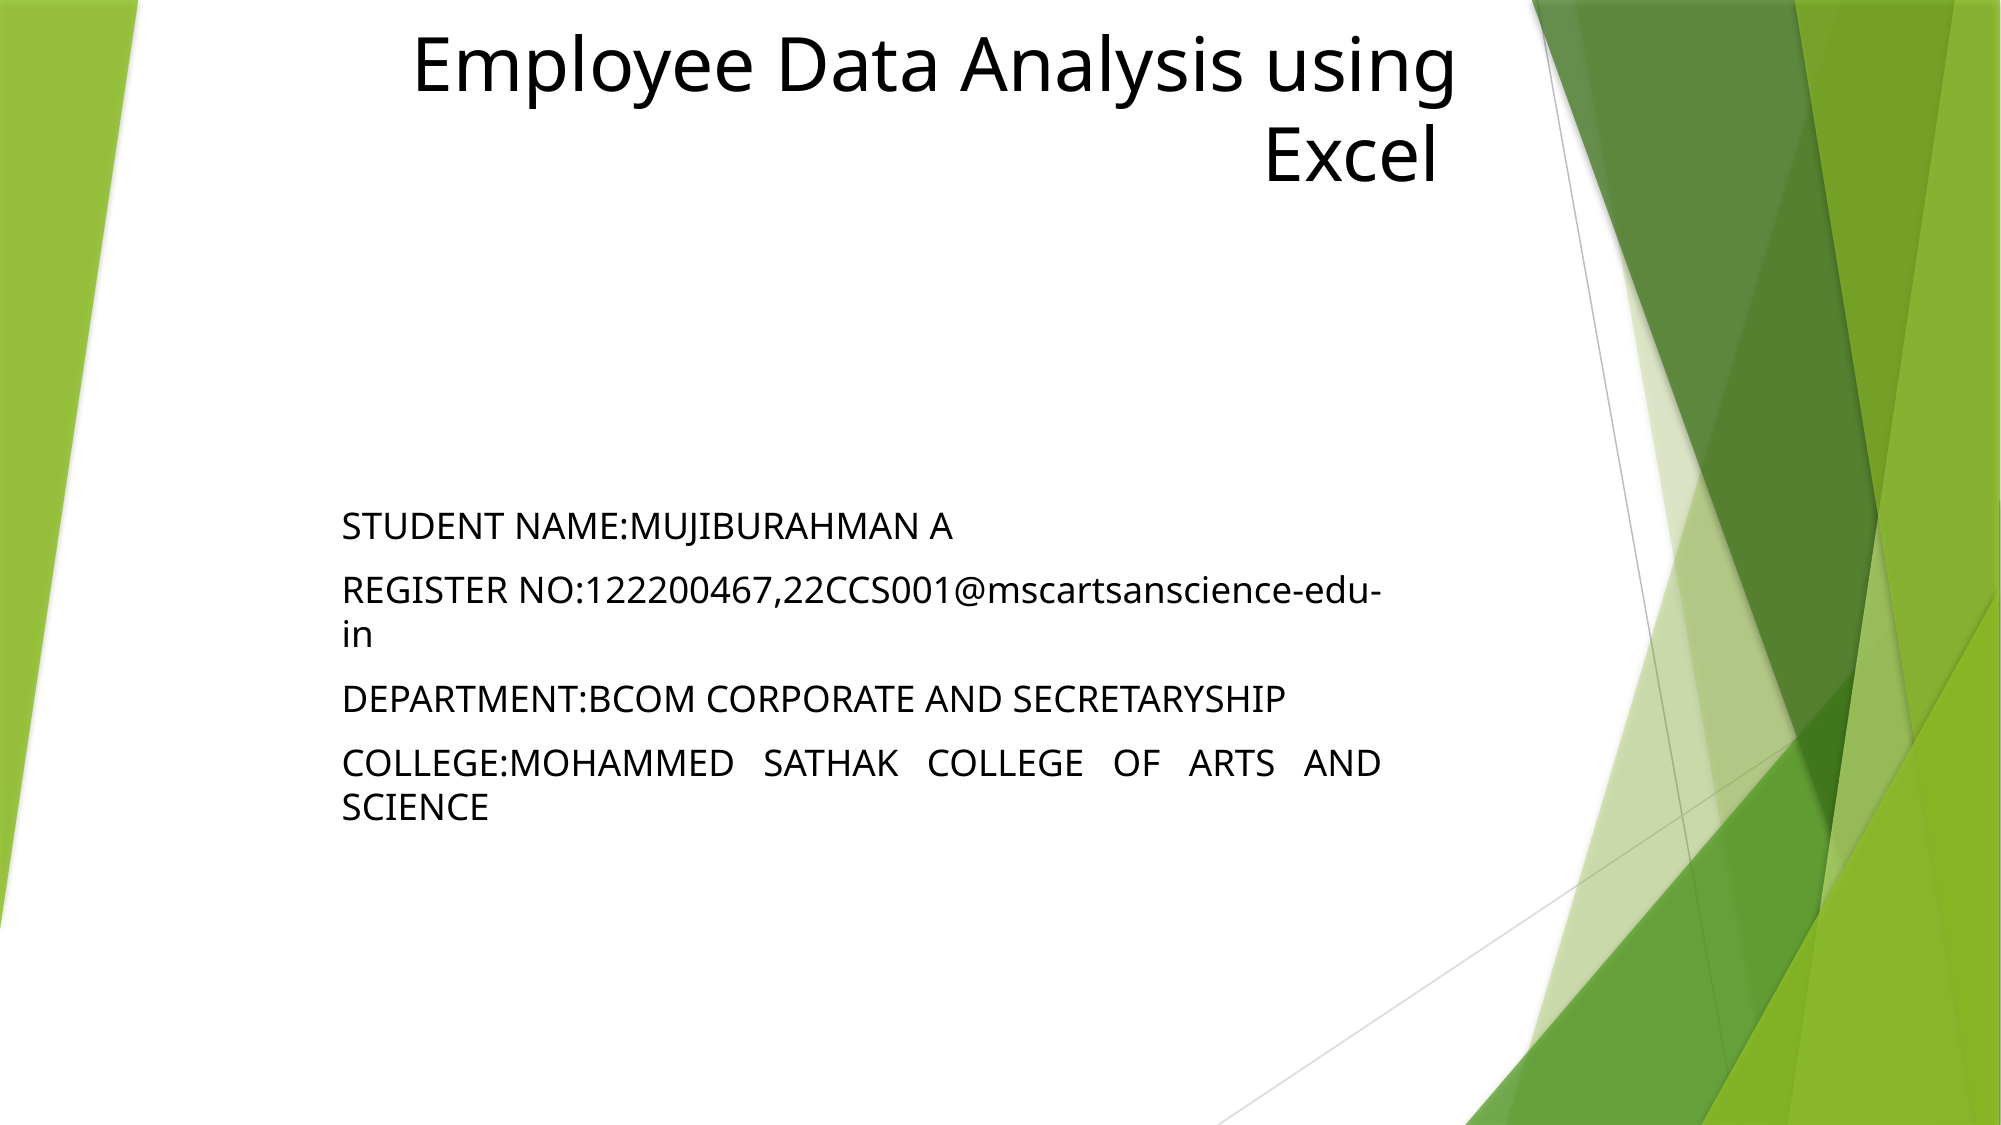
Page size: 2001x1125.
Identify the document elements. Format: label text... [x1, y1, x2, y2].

title Employee Data Analysis using Excel [247, 67, 1475, 204]
subtitle STUDENT NAME:MUJIBURAHMAN A REGISTER NO:122200467,22CCS001@mscartsanscience-edu-in DEPARTMENT:BCOM CORPORATE AND SECRETARYSHIP COLLEGE:MOHAMMED SATHAK COLLEGE OF ARTS AND SCIENCE [326, 495, 1398, 837]
